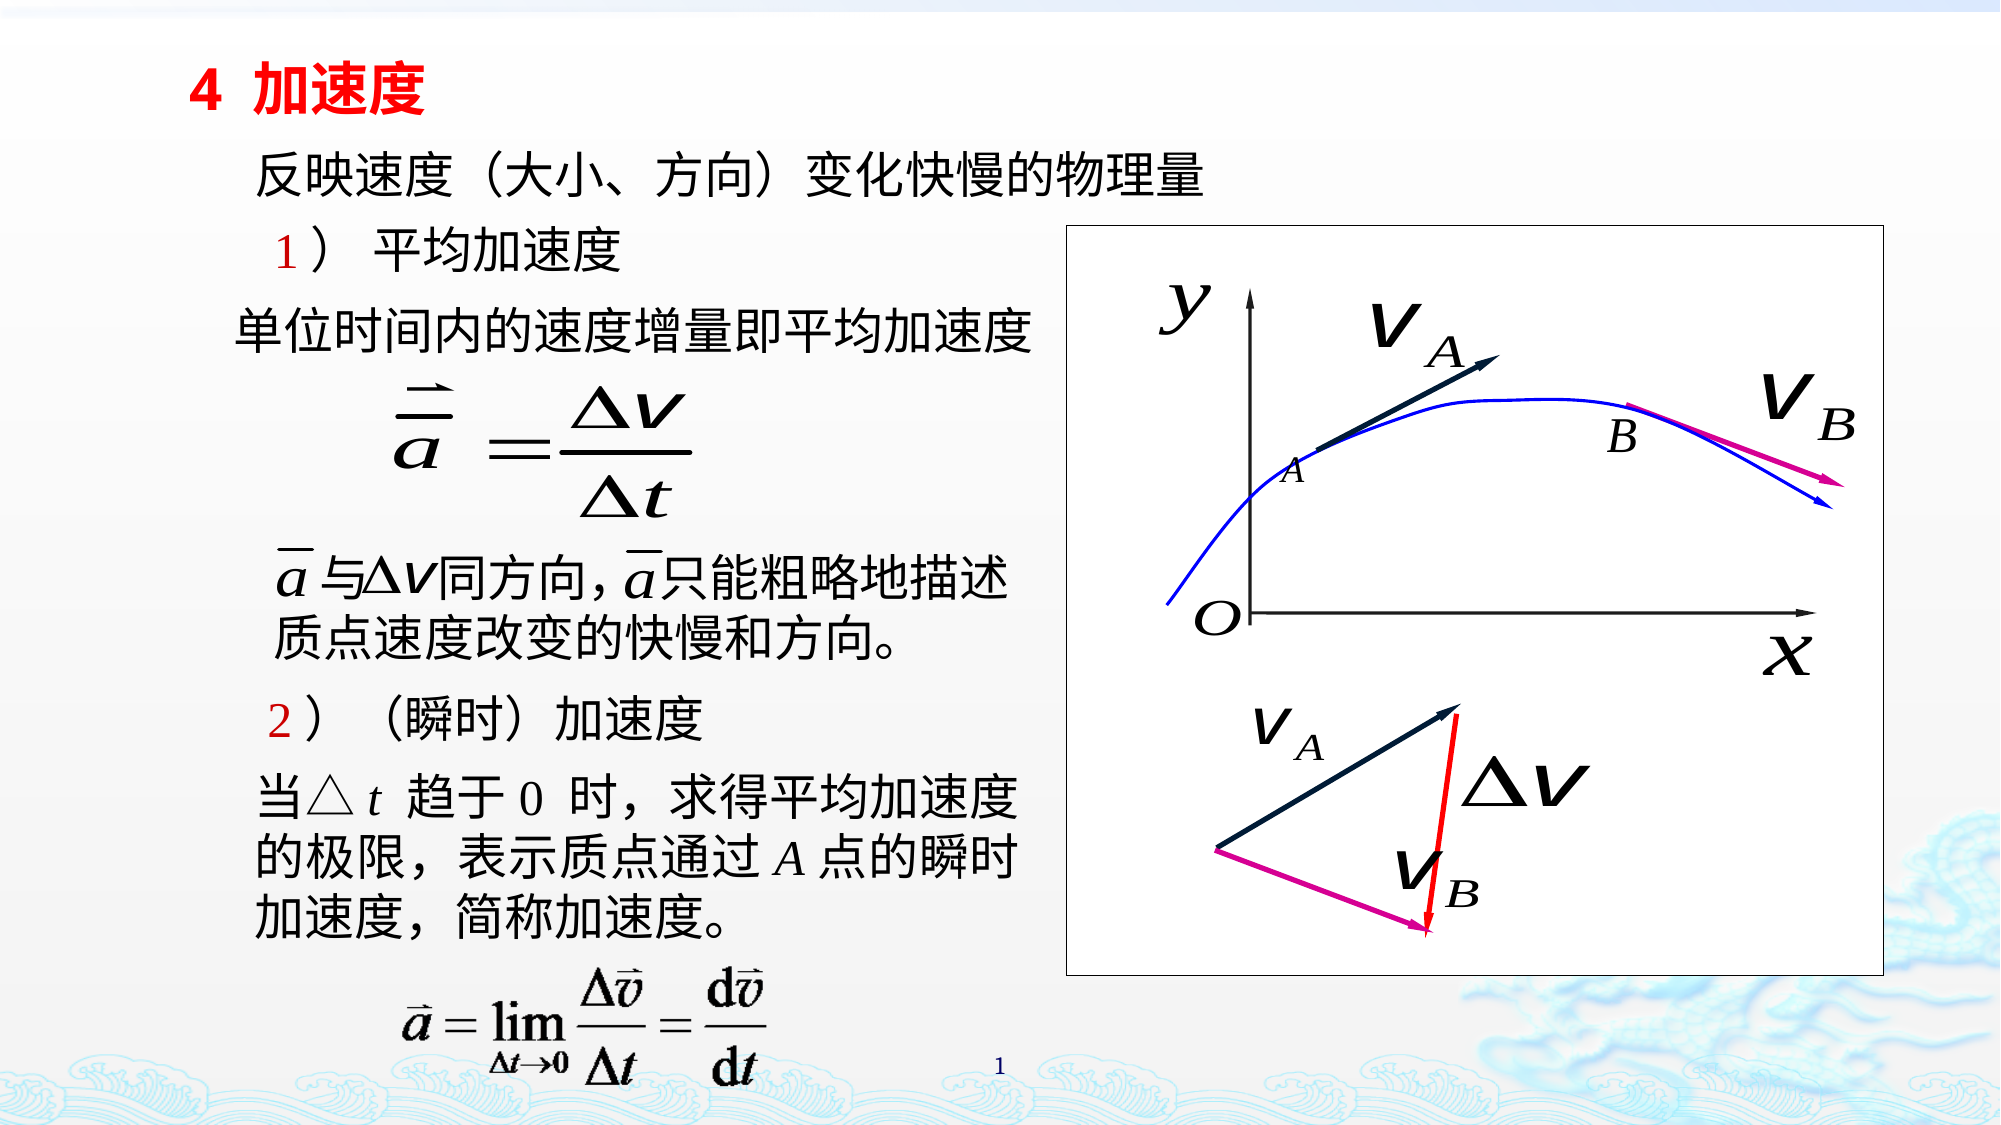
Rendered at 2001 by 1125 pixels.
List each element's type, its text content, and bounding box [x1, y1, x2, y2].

text_box [1066, 225, 1884, 976]
text_box 4 加速度 [174, 44, 709, 130]
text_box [116, 279, 1118, 532]
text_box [1266, 266, 1501, 500]
text_box 反映速度（大小、方向）变化快慢的物理量 [240, 135, 1507, 211]
picture [394, 951, 776, 1097]
text_box 2）（瞬时）加速度 [252, 680, 719, 756]
text_box 1） 平均加速度 [259, 211, 843, 279]
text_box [1214, 677, 1501, 934]
text_box 当△t 趋于0 时，求得平均加速度的极限，表示质点通过A点的瞬时加速度，简称加速度。 [240, 757, 1035, 953]
footer 1 [683, 1042, 1317, 1103]
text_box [1149, 274, 1834, 689]
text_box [1834, 335, 1880, 488]
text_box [1424, 713, 1609, 939]
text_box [258, 533, 1052, 676]
